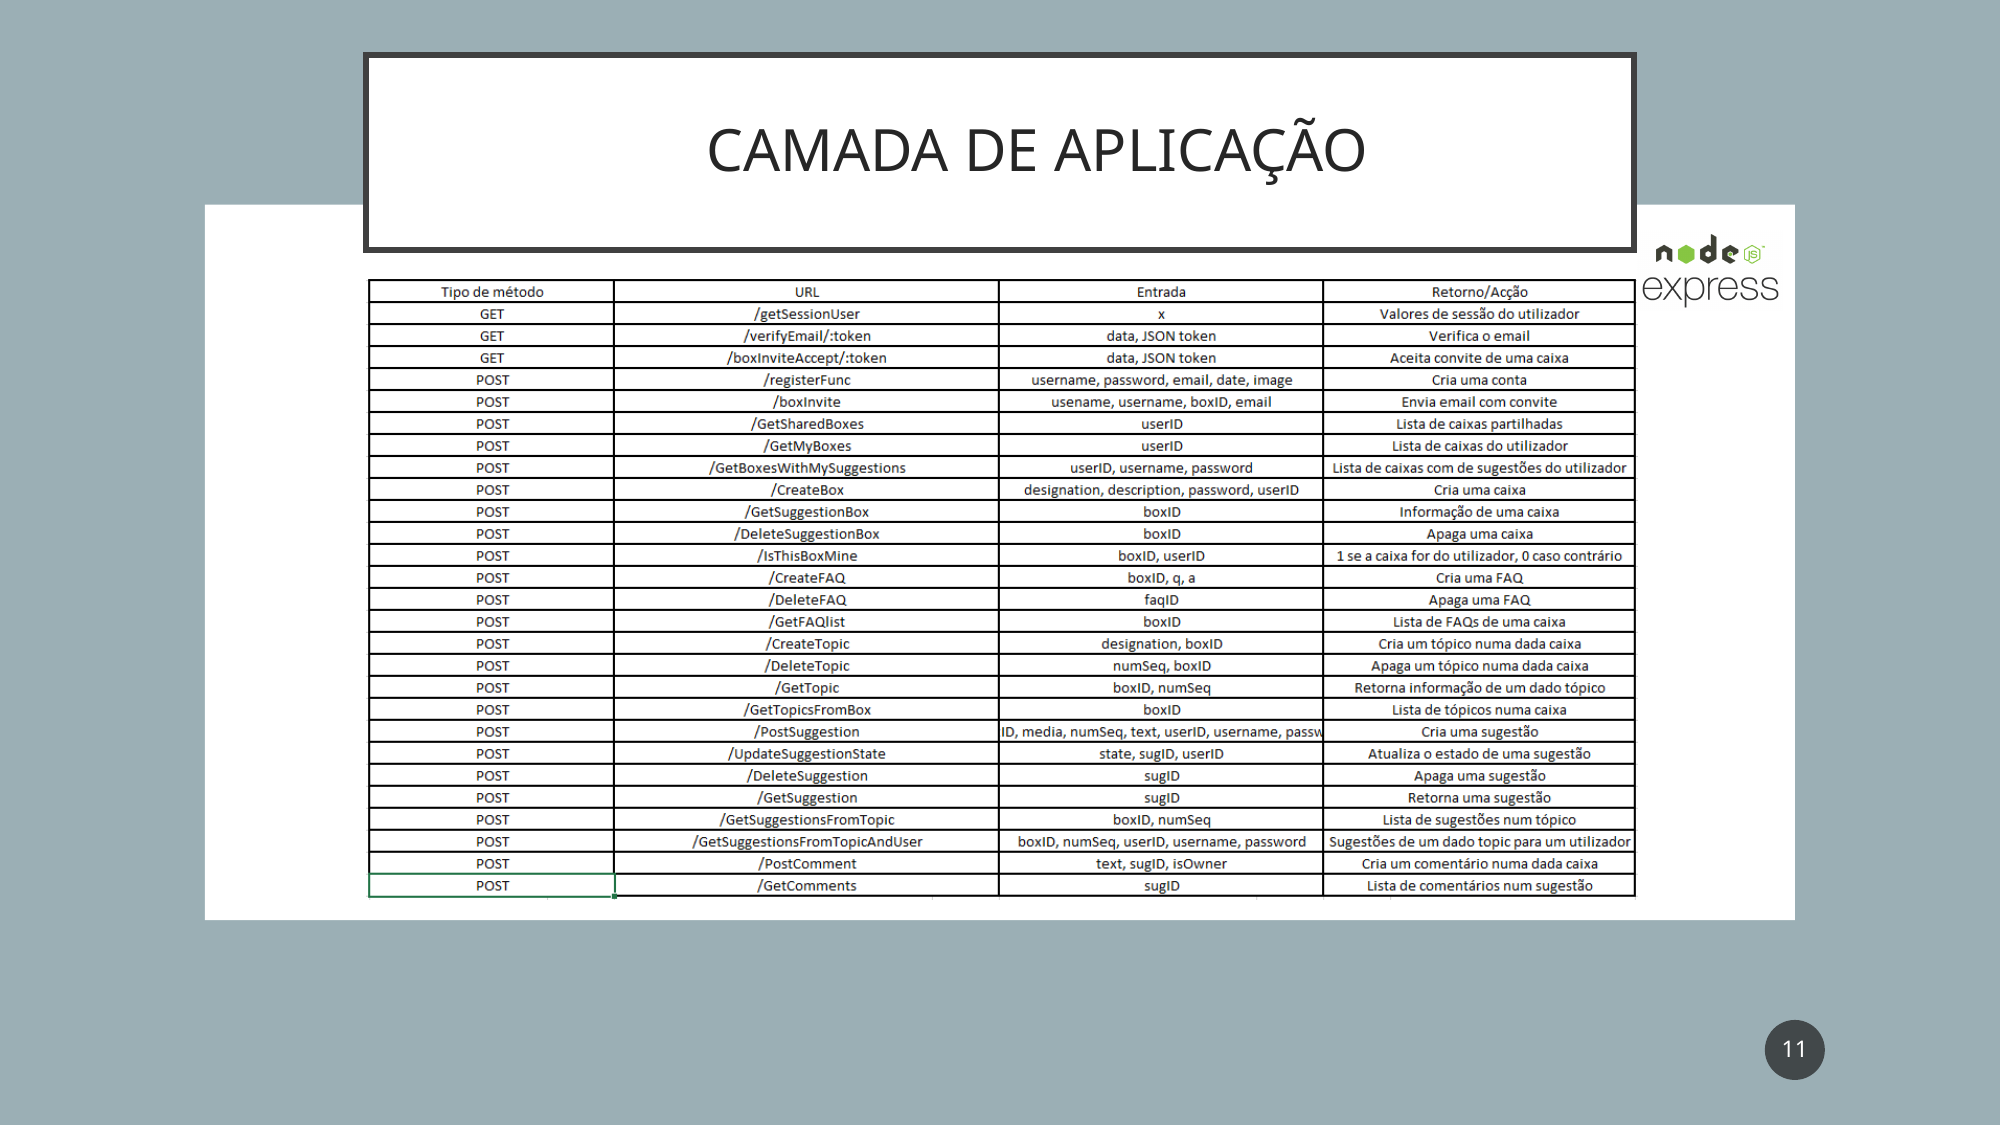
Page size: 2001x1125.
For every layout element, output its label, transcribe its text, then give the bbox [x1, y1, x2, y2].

title CAMADA DE APLICAÇÃO [363, 52, 1637, 253]
picture [365, 229, 1784, 901]
slide_number ‹#› [1764, 1019, 1825, 1080]
text_box [0, 0, 2000, 1125]
text_box [204, 204, 1795, 921]
